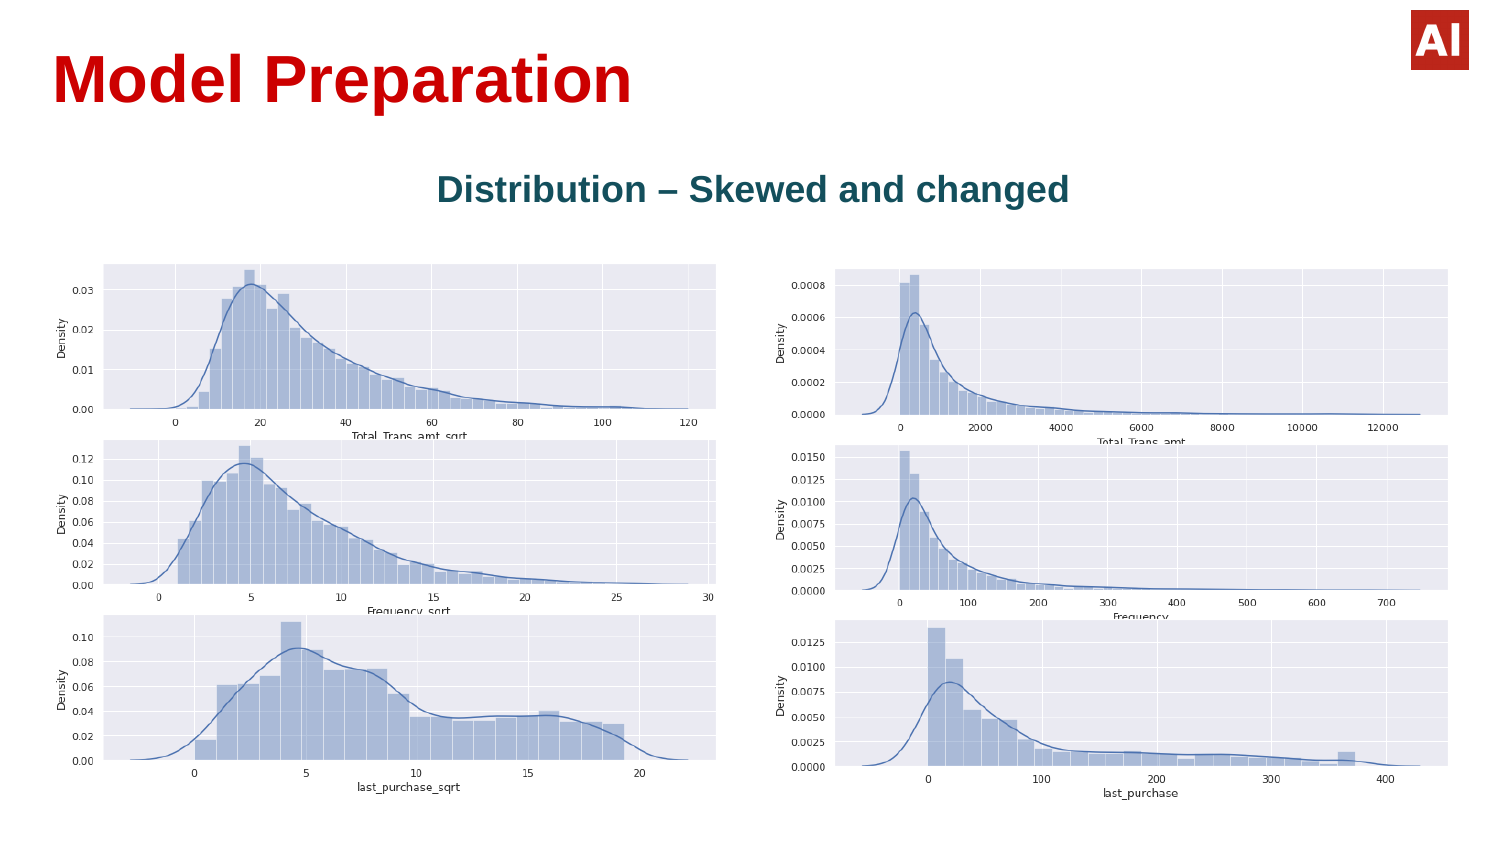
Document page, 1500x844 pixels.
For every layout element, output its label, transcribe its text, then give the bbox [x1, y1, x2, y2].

title Model Preparation [37, 20, 1436, 132]
picture [767, 261, 1453, 806]
picture [1411, 10, 1469, 70]
picture [49, 255, 721, 800]
text_box Distribution – Skewed and changed [54, 113, 1453, 225]
